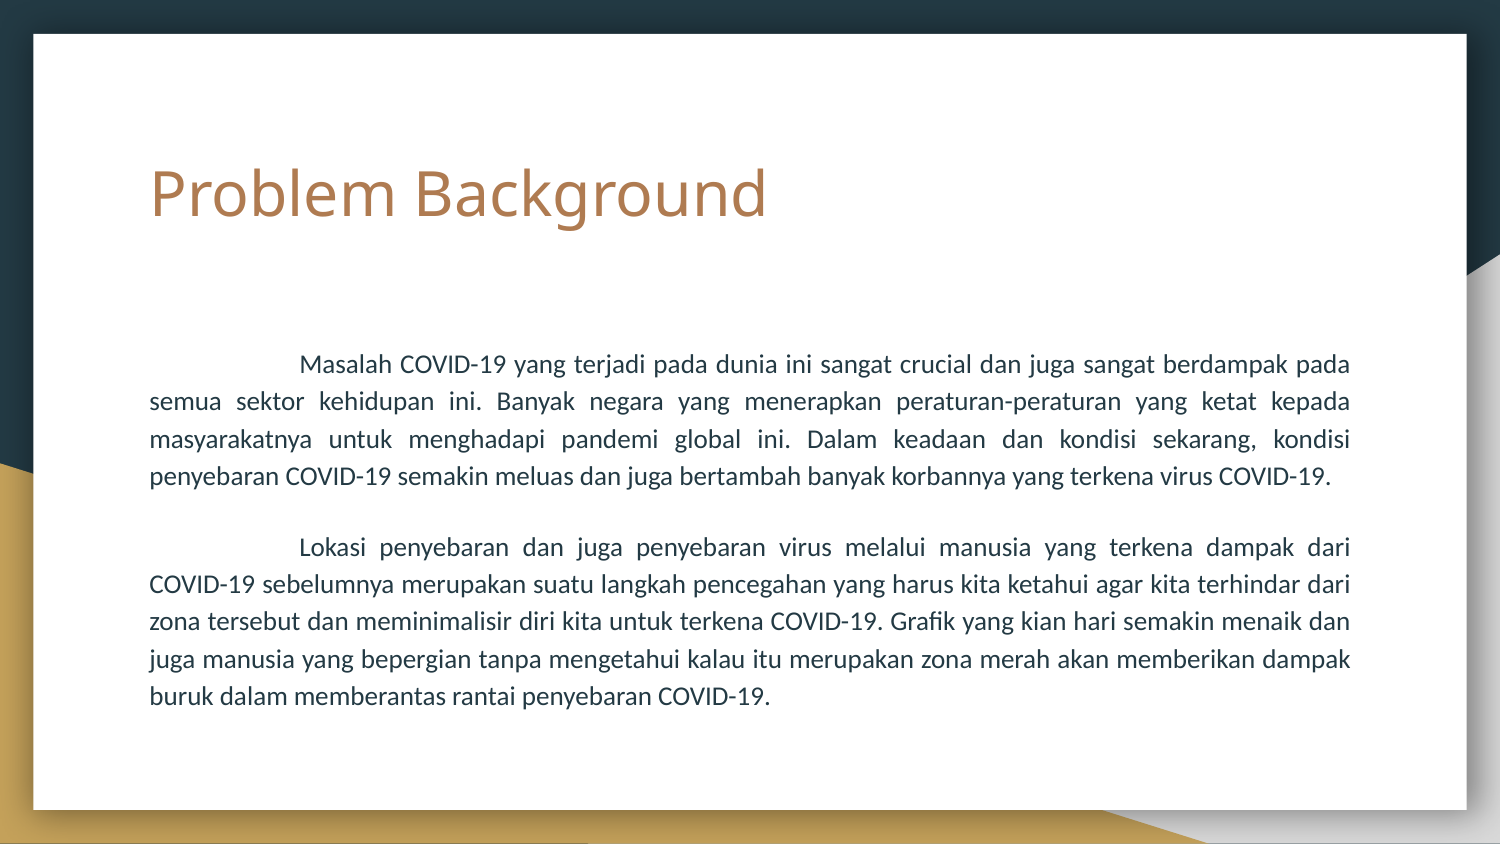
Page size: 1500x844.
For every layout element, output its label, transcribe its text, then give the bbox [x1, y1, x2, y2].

title Problem Background [134, 138, 1366, 296]
list Masalah COVID-19 yang terjadi pada dunia ini sangat crucial dan juga sangat berdampak pada semua sektor kehidupan ini. Banyak negara yang menerapkan peraturan-peraturan yang ketat kepada masyarakatnya untuk menghadapi pandemi global ini. Dalam keadaan dan kondisi sekarang, kondisi penyebaran COVID-19 semakin meluas dan juga bertambah banyak korbannya yang terkena virus COVID-19. Lokasi penyebaran dan juga penyebaran virus melalui manusia yang terkena dampak dari COVID-19 sebelumnya merupakan suatu langkah pencegahan yang harus kita ketahui agar kita terhindar dari zona tersebut dan meminimalisir diri kita untuk terkena COVID-19. Grafik yang kian hari semakin menaik dan juga manusia yang bepergian tanpa mengetahui kalau itu merupakan zona merah akan memberikan dampak buruk dalam memberantas rantai penyebaran COVID-19. [134, 326, 1366, 729]
